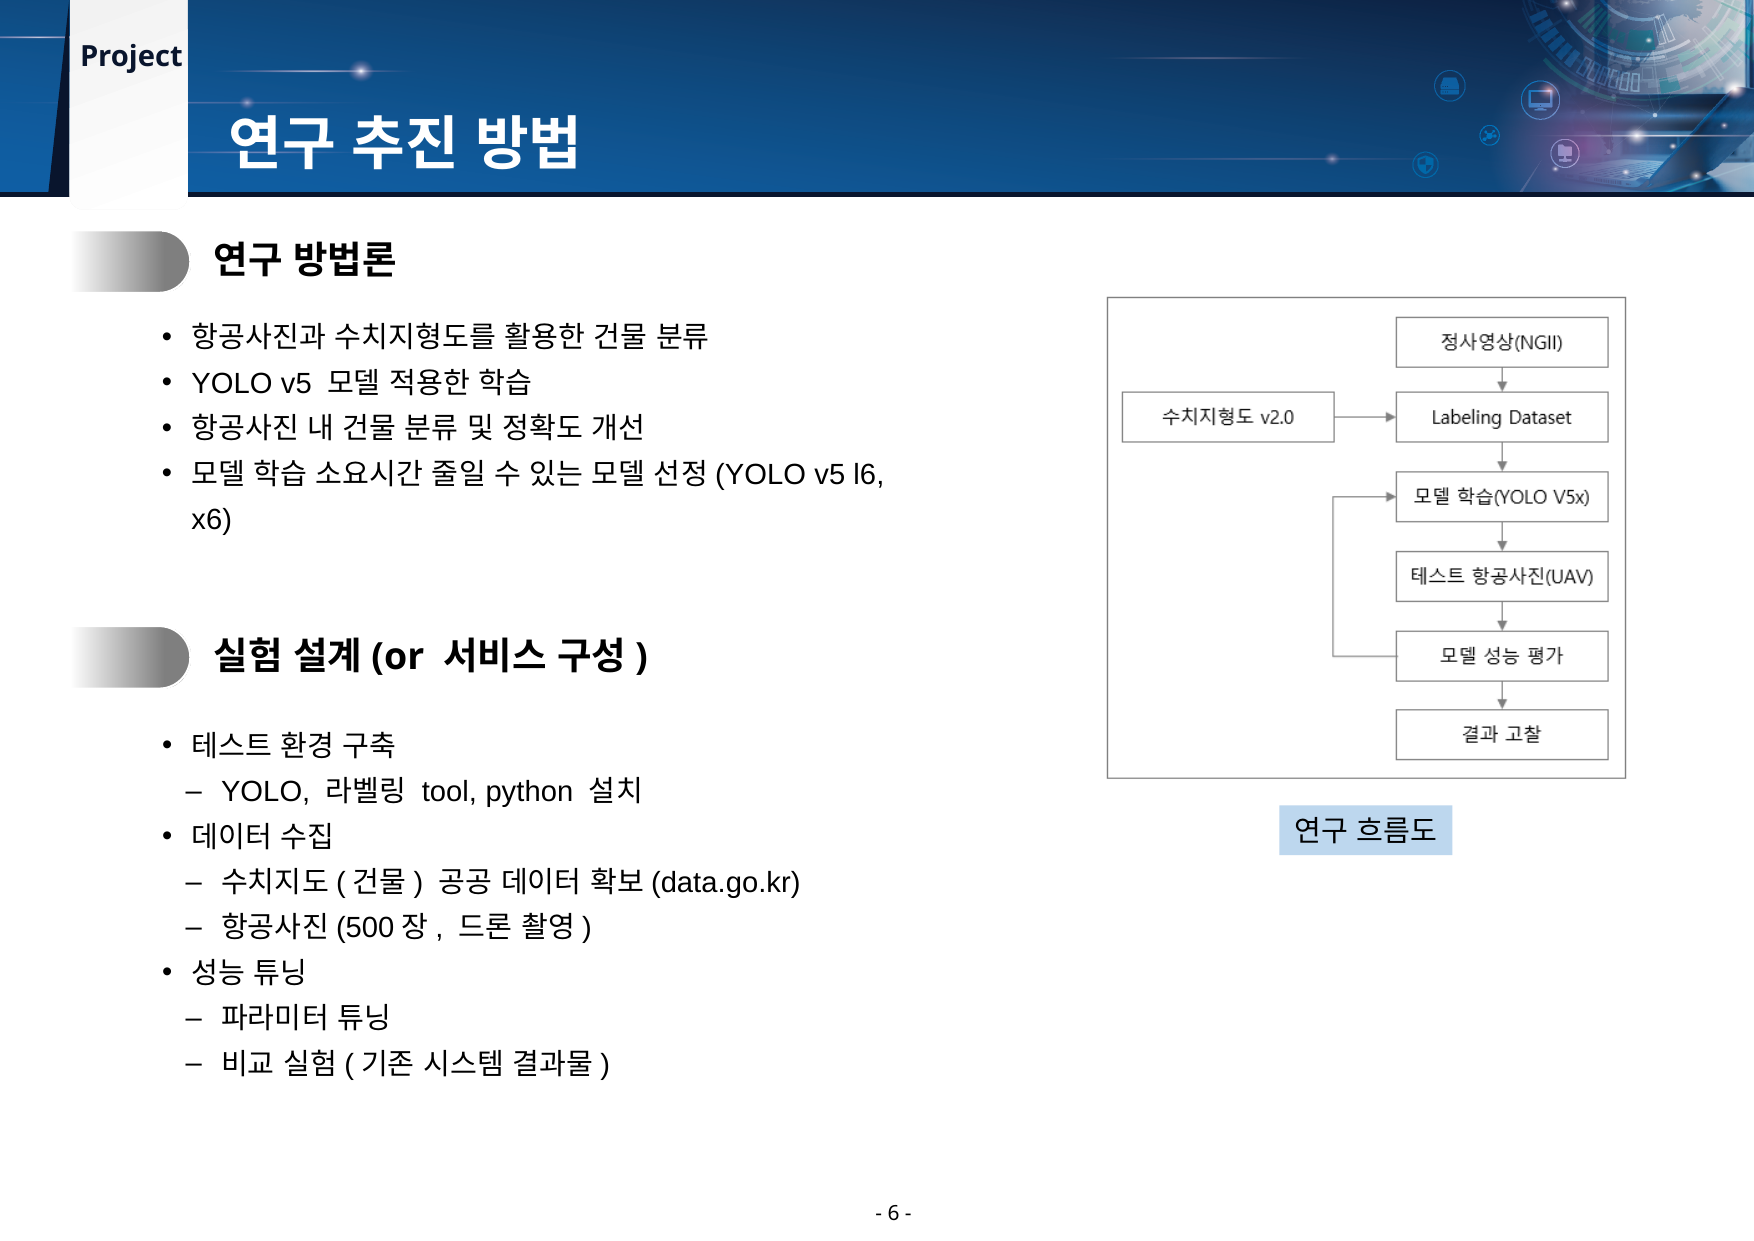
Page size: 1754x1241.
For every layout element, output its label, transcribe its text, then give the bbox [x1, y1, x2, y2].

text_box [70, 230, 710, 293]
text_box 연구 흐름도 [1279, 805, 1453, 856]
text_box 연구 추진 방법 [213, 98, 1522, 184]
text_box 항공사진과 수치지형도를 활용한 건물 분류 YOLO v5 모델 적용한 학습 항공사진 내 건물 분류 및 정확도 개선 모델 학습 소요시간 줄일 수 있는 모델 선정(YOLO v5 l6, x6) [147, 301, 931, 543]
text_box 테스트 환경 구축 YOLO, 라벨링 tool, python 설치 데이터 수집 수치지도(건물) 공공 데이터 확보(data.go.kr) 항공사진(500장, 드론 촬영) 성능 튜닝 파라미터 튜닝 비교 실험(기존 시스템 결과물) [147, 709, 826, 1088]
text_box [70, 626, 893, 689]
picture [188, 0, 1754, 192]
picture [1102, 292, 1630, 785]
picture [0, 0, 69, 192]
text_box - 6 - [860, 1192, 927, 1232]
